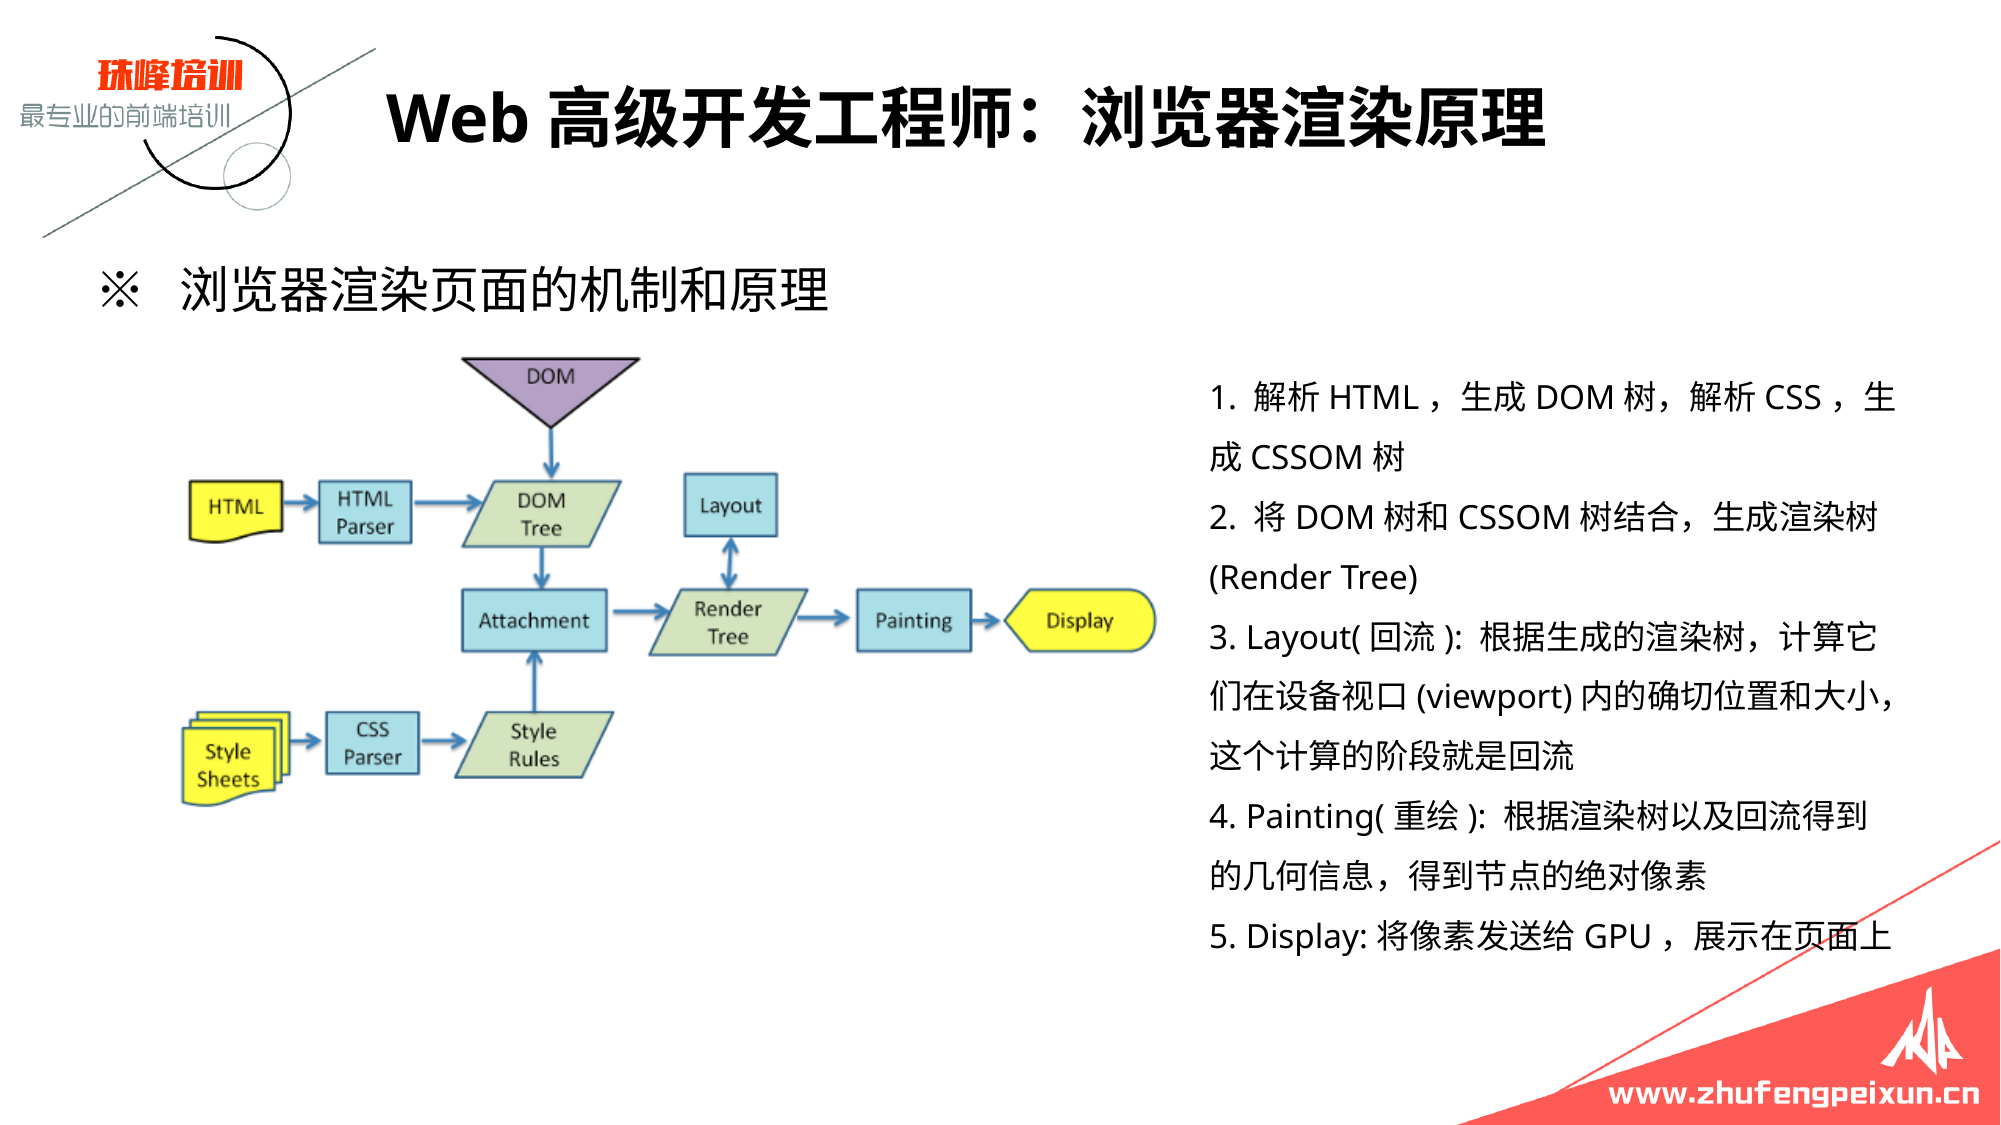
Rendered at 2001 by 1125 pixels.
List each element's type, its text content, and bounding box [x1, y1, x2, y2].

text_box 1. 解析HTML，生成DOM树，解析CSS，生成CSSOM树 2. 将DOM树和CSSOM树结合，生成渲染树(Render Tree) 3. Layout(回流): 根据生成的渲染树，计算它们在设备视口(viewport)内的确切位置和大小，这个计算的阶段就是回流 4. Painting(重绘): 根据渲染树以及回流得到的几何信息，得到节点的绝对像素 5. Display:将像素发送给GPU，展示在页面上 [1194, 348, 1914, 963]
picture [18, 36, 376, 238]
list ※ 浏览器渲染页面的机制和原理 [42, 221, 1893, 1084]
picture [1437, 796, 2001, 1125]
picture [175, 348, 1176, 815]
text_box Web高级开发工程师：浏览器渲染原理 [371, 28, 1629, 164]
